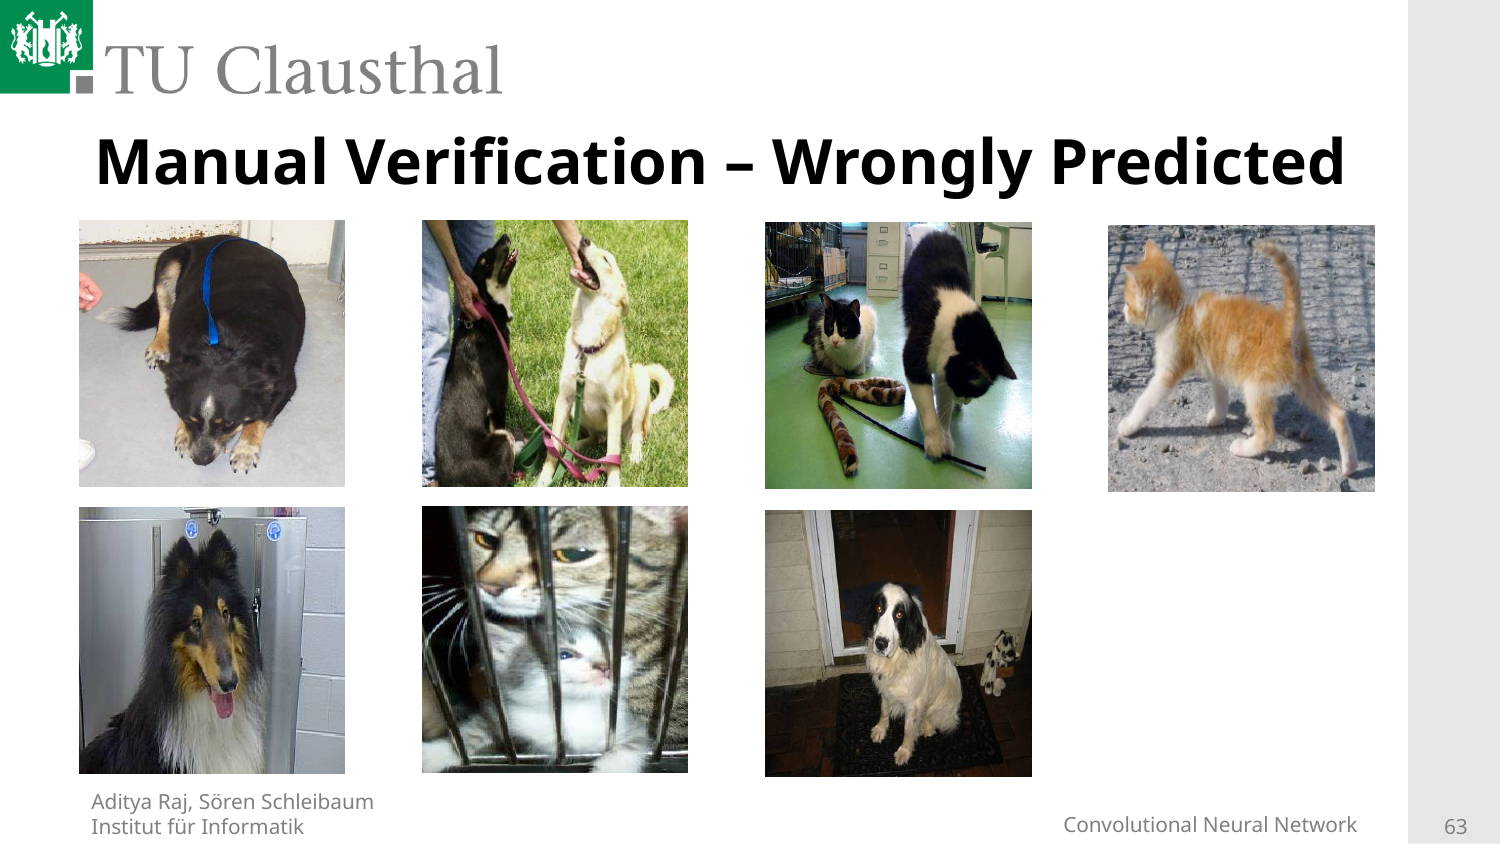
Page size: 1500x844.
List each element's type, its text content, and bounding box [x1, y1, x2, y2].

picture [421, 220, 689, 487]
picture [421, 506, 689, 773]
picture [78, 507, 346, 774]
picture [765, 510, 1032, 777]
picture [765, 222, 1032, 489]
picture [78, 220, 346, 487]
picture [0, 0, 502, 94]
picture [1108, 225, 1375, 492]
title Manual Verification – Wrongly Predicted [79, 114, 1375, 201]
